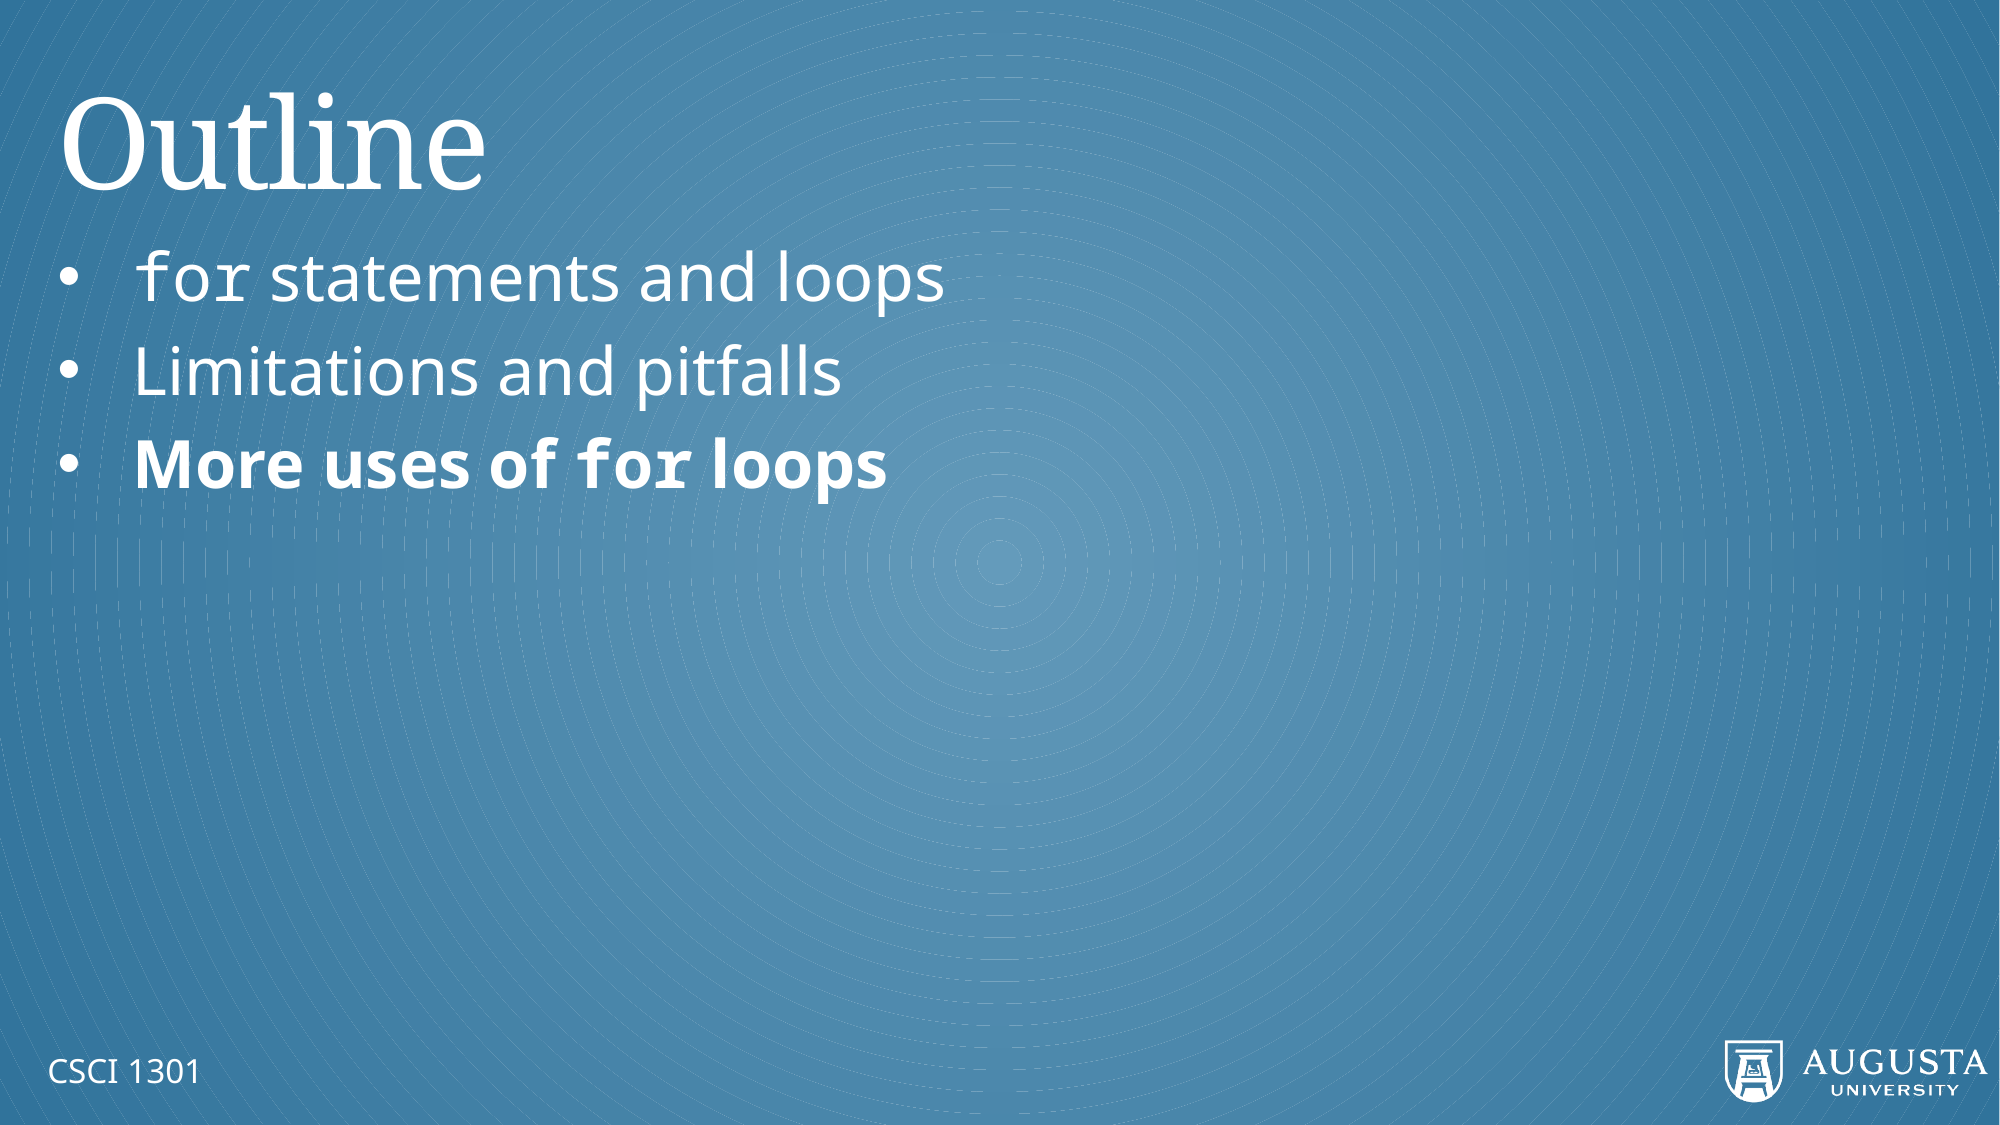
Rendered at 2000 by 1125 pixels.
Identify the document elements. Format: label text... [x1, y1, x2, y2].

list for statements and loops Limitations and pitfalls More uses of for loops [37, 224, 1963, 1005]
picture [1712, 999, 2000, 1125]
title Outline [37, 37, 1963, 224]
footer CSCI 1301 [37, 1042, 660, 1103]
